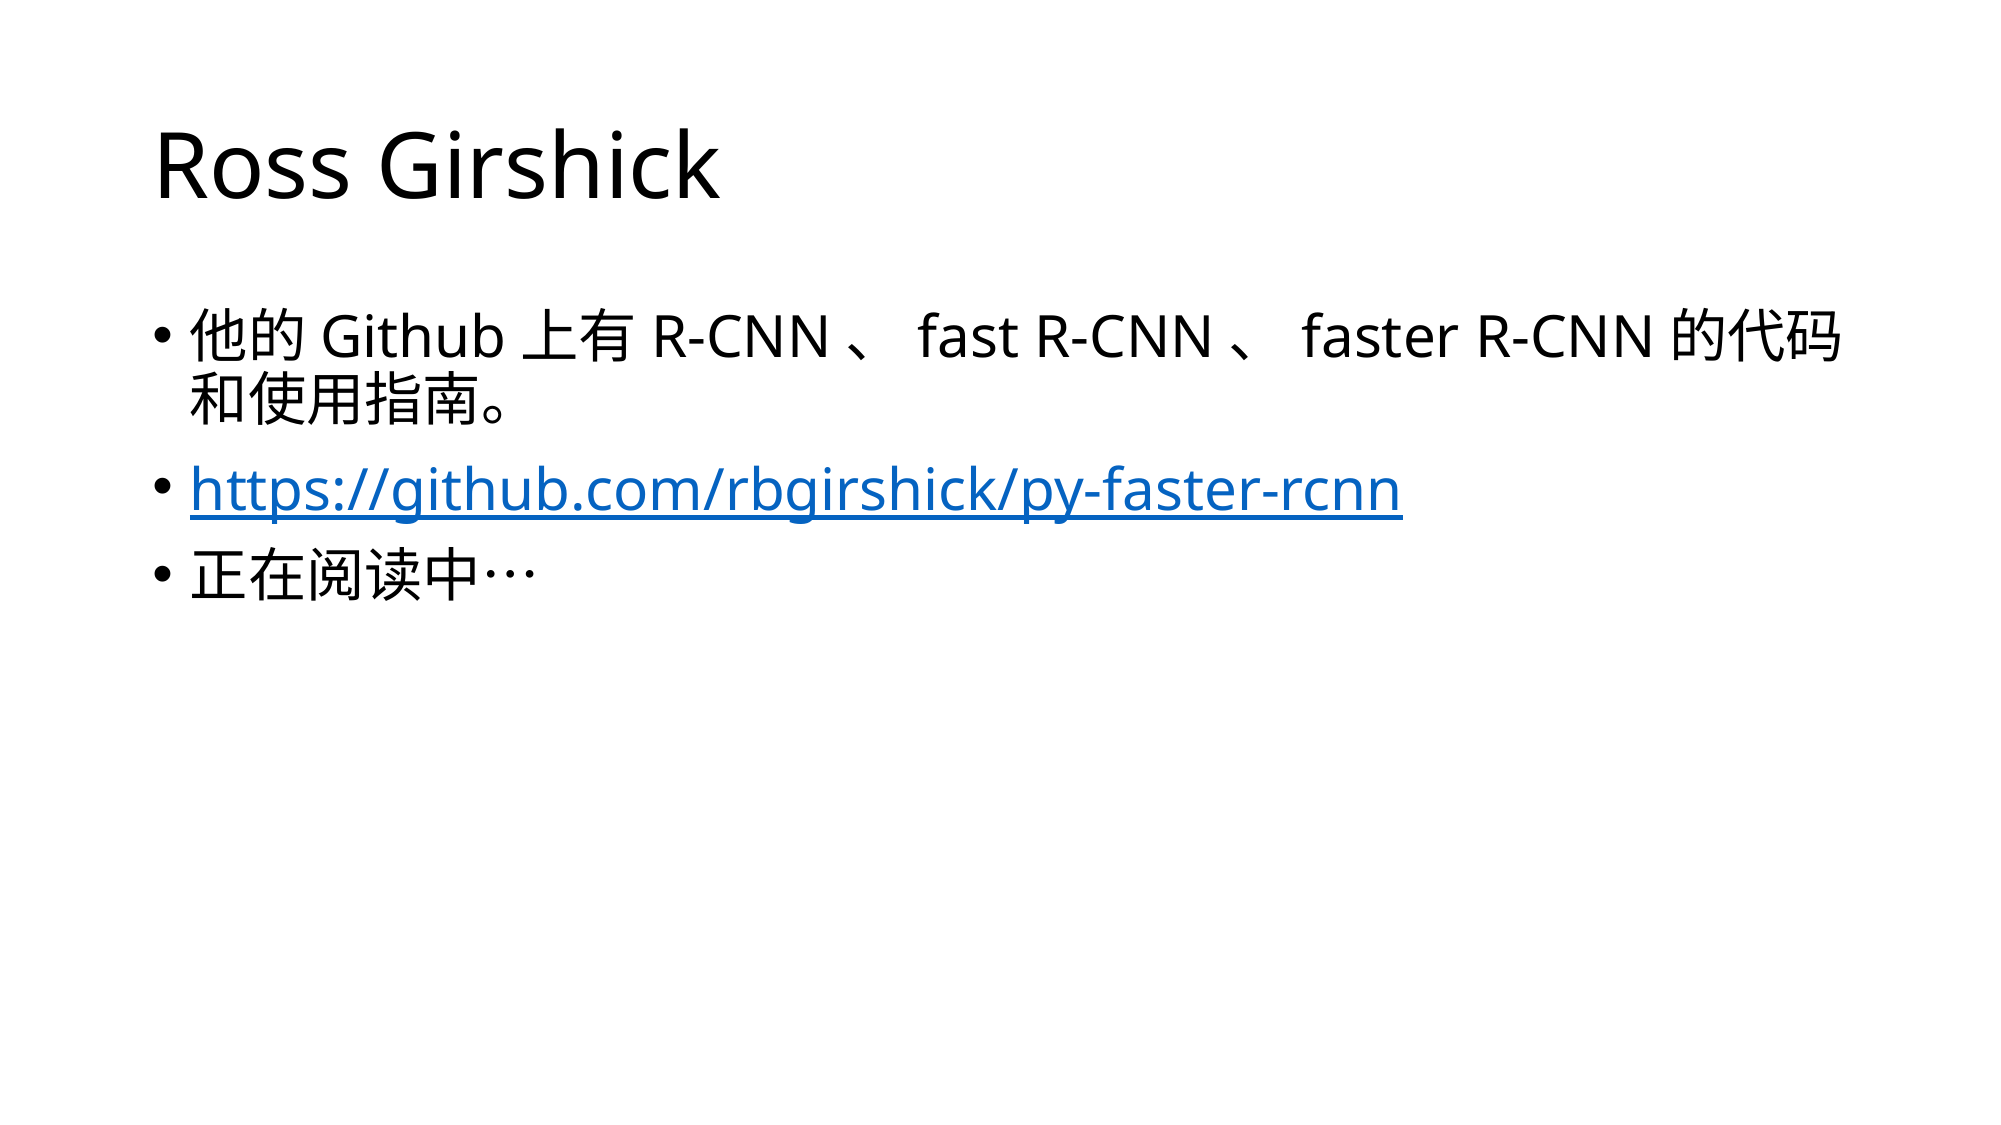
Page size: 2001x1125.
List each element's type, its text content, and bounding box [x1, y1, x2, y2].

list 他的Github上有R-CNN、fast R-CNN、faster R-CNN的代码和使用指南。 https://github.com/rbgirshick/py-faster-rcnn 正在阅读中… [137, 299, 1863, 1014]
title Ross Girshick [137, 59, 1863, 278]
